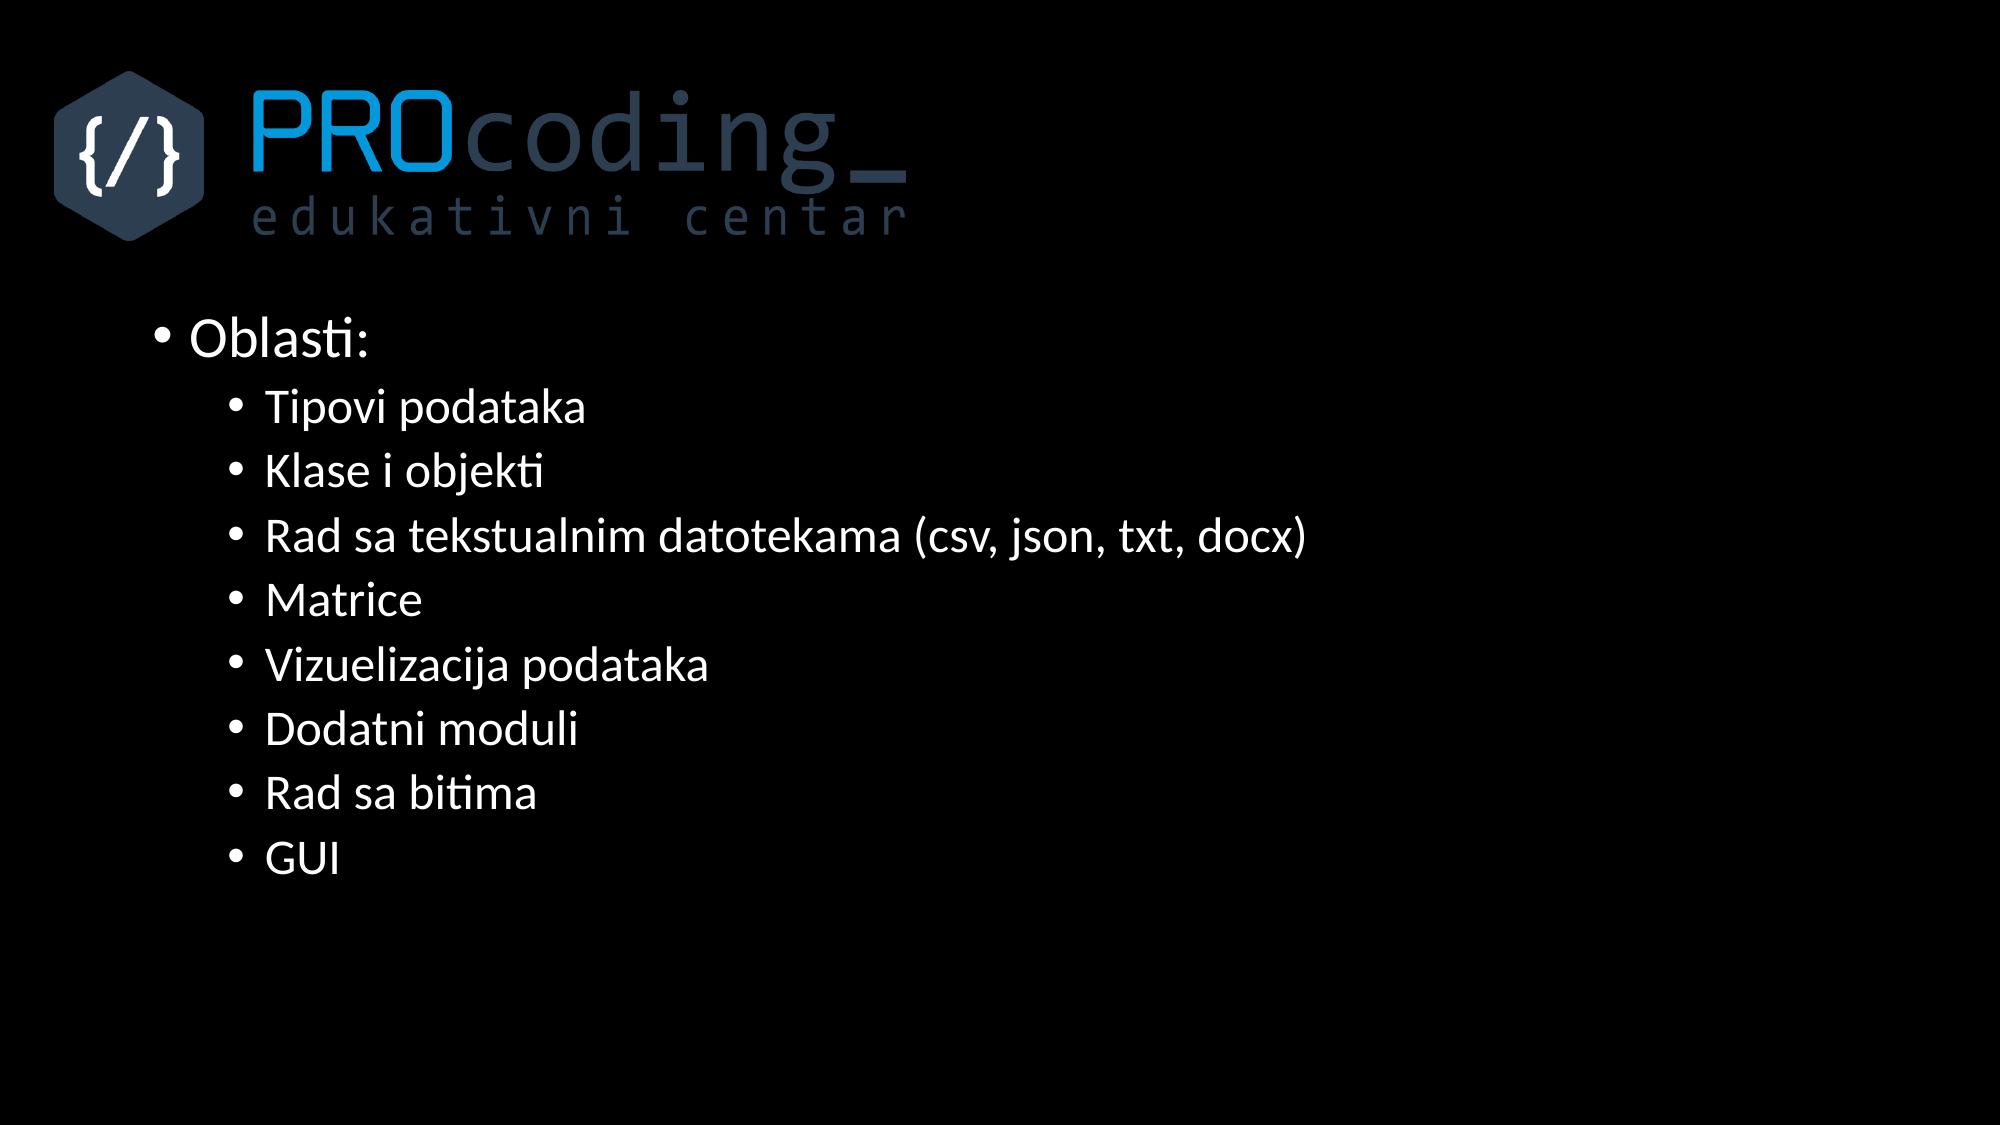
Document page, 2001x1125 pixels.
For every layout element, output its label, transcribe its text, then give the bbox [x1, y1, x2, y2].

list Oblasti: Tipovi podataka Klase i objekti Rad sa tekstualnim datotekama (csv, json, txt, docx) Matrice Vizuelizacija podataka Dodatni moduli Rad sa bitima GUI [137, 299, 1863, 1014]
picture [54, 71, 906, 241]
